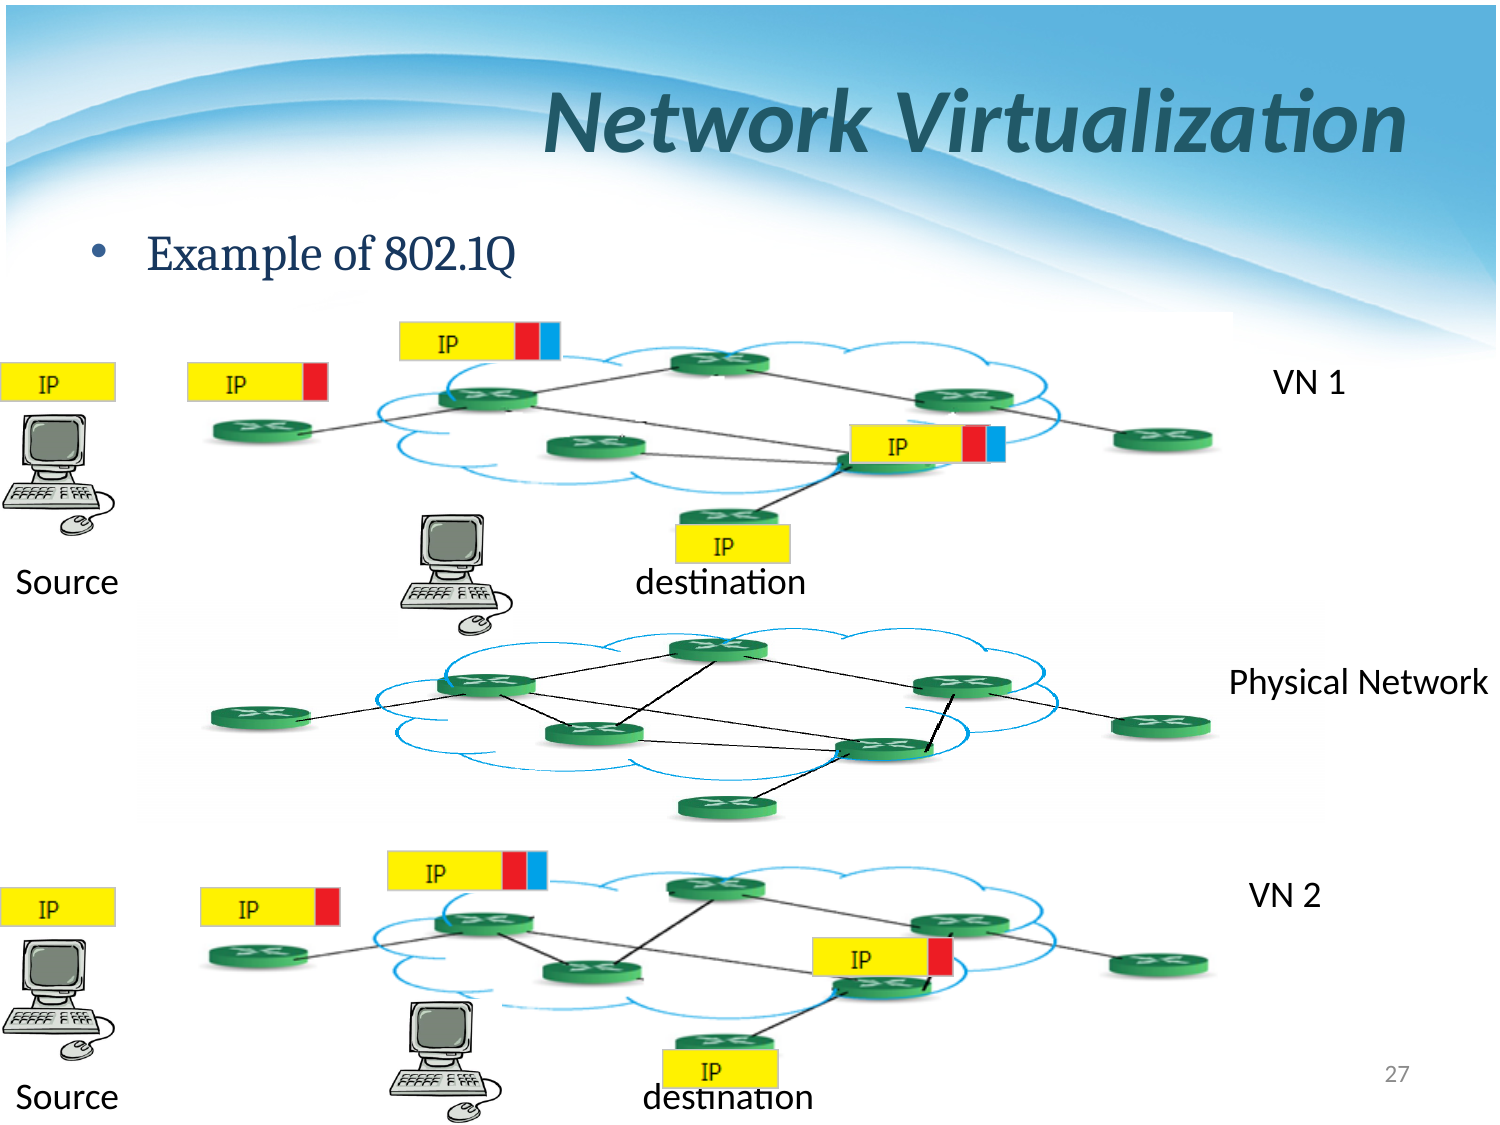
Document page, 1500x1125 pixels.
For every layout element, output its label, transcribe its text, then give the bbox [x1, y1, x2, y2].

picture [387, 849, 551, 893]
picture [135, 999, 627, 1125]
picture [0, 0, 1500, 1125]
title Network Virtualization [75, 45, 1425, 188]
text_box destination [620, 577, 822, 598]
list Example of 802.1Q [75, 212, 1425, 313]
text_box Source [0, 1064, 135, 1125]
slide_number 27 [1074, 1042, 1425, 1103]
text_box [137, 312, 1363, 569]
picture [812, 937, 954, 977]
picture [662, 1049, 779, 1090]
text_box destination [627, 1093, 830, 1125]
picture [199, 887, 341, 927]
text_box Physical Network [1329, 649, 1500, 710]
text_box Source [0, 549, 135, 610]
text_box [133, 837, 1338, 1085]
